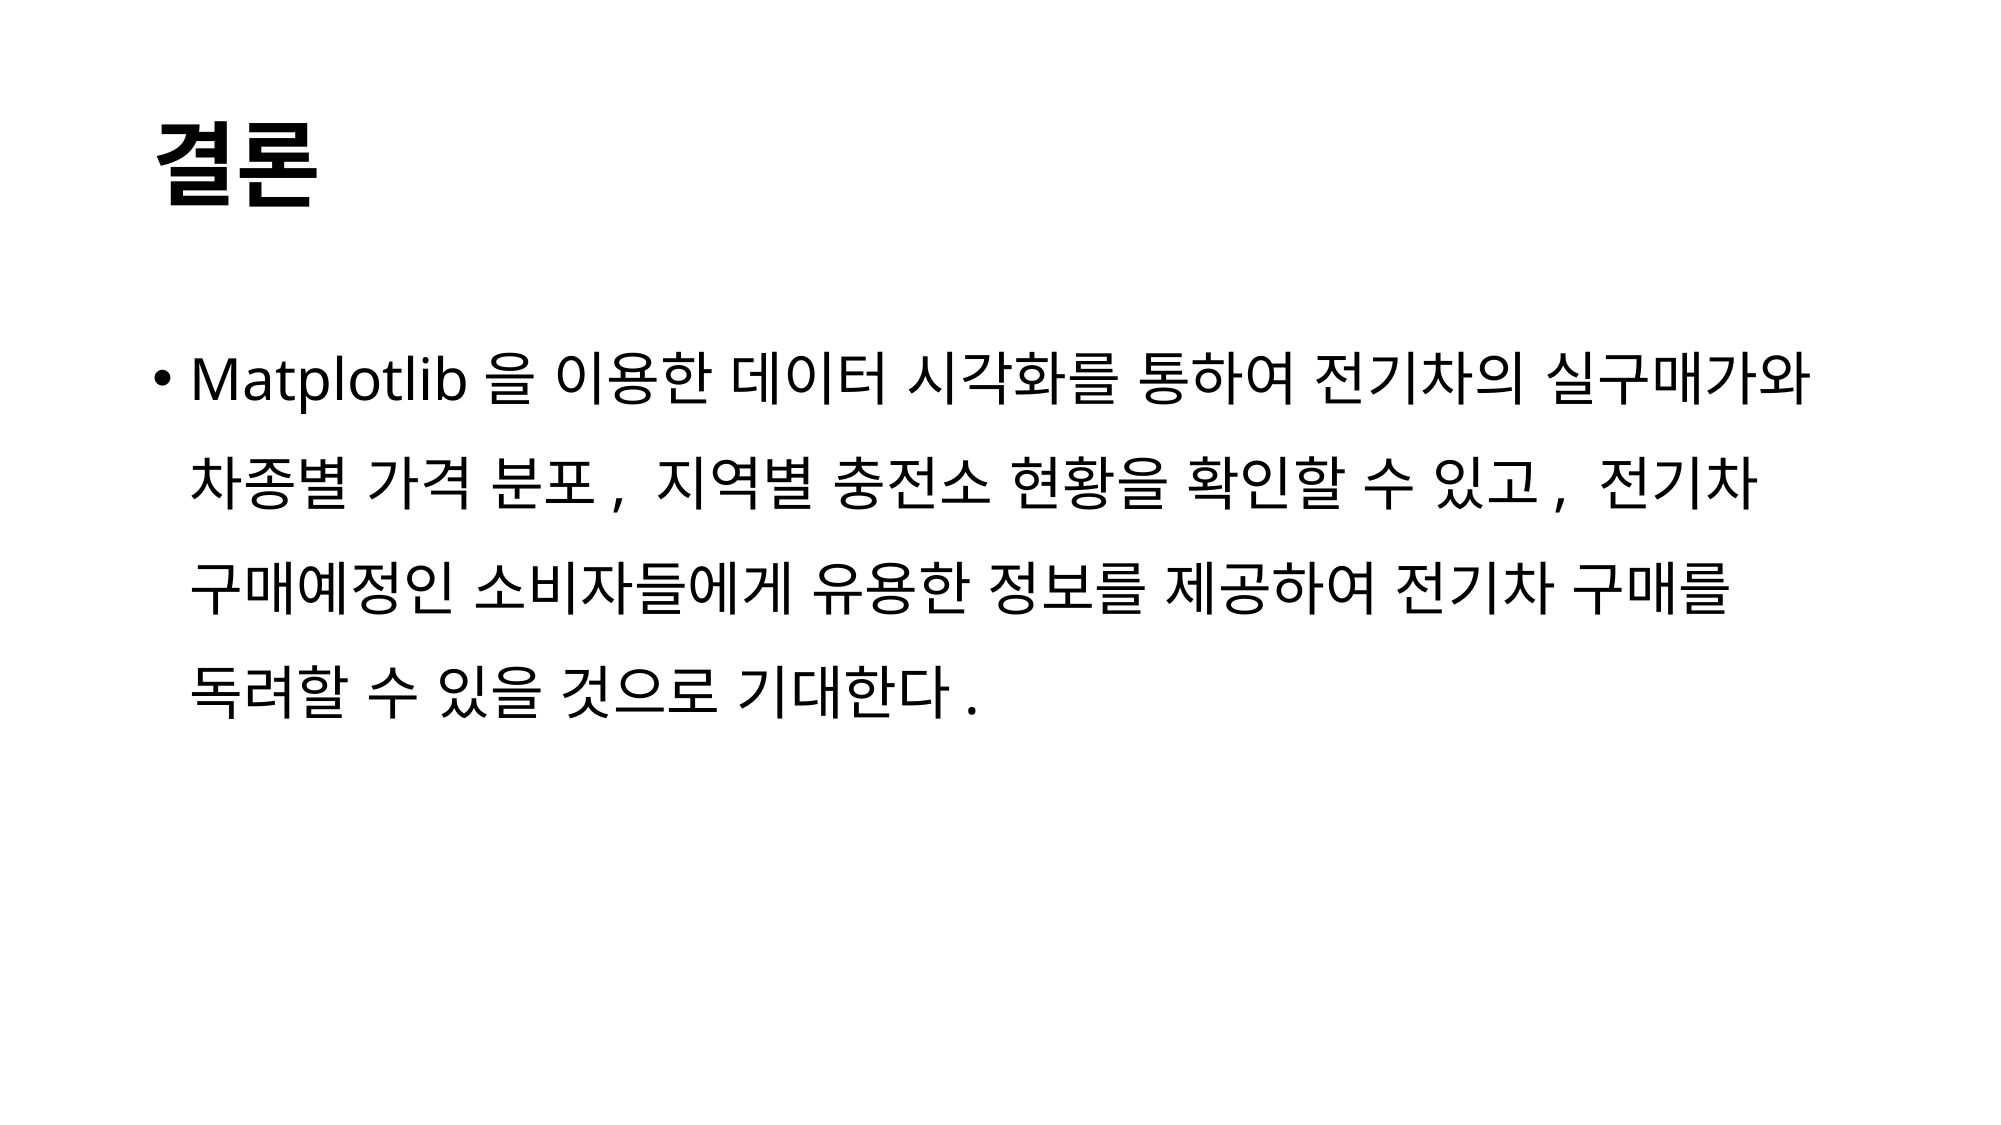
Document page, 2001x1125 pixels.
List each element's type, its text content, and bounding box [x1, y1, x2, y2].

list Matplotlib을 이용한 데이터 시각화를 통하여 전기차의 실구매가와 차종별 가격 분포, 지역별 충전소 현황을 확인할 수 있고, 전기차 구매예정인 소비자들에게 유용한 정보를 제공하여 전기차 구매를 독려할 수 있을 것으로 기대한다. [137, 299, 1863, 1014]
title 결론 [137, 59, 1863, 278]
